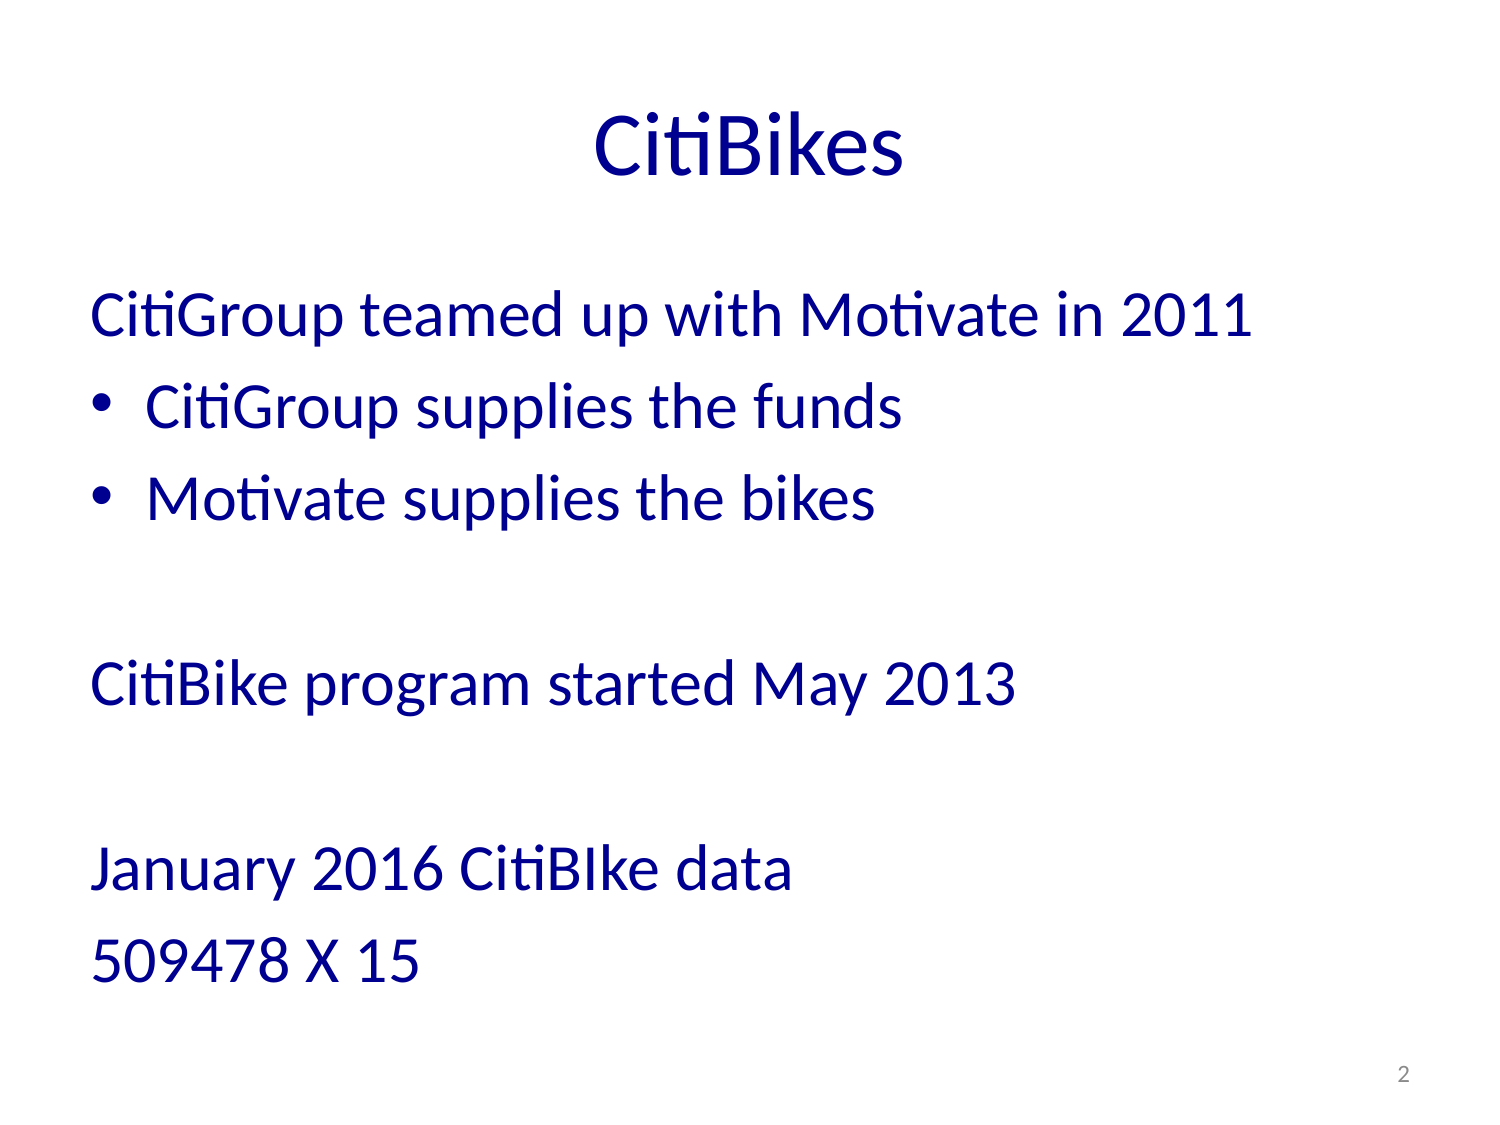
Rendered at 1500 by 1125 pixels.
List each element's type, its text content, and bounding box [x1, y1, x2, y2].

slide_number 2 [1074, 1042, 1425, 1103]
title CitiBikes [75, 45, 1425, 233]
list CitiGroup teamed up with Motivate in 2011 CitiGroup supplies the funds Motivate supplies the bikes CitiBike program started May 2013 January 2016 CitiBIke data 509478 X 15 [75, 262, 1425, 1005]
